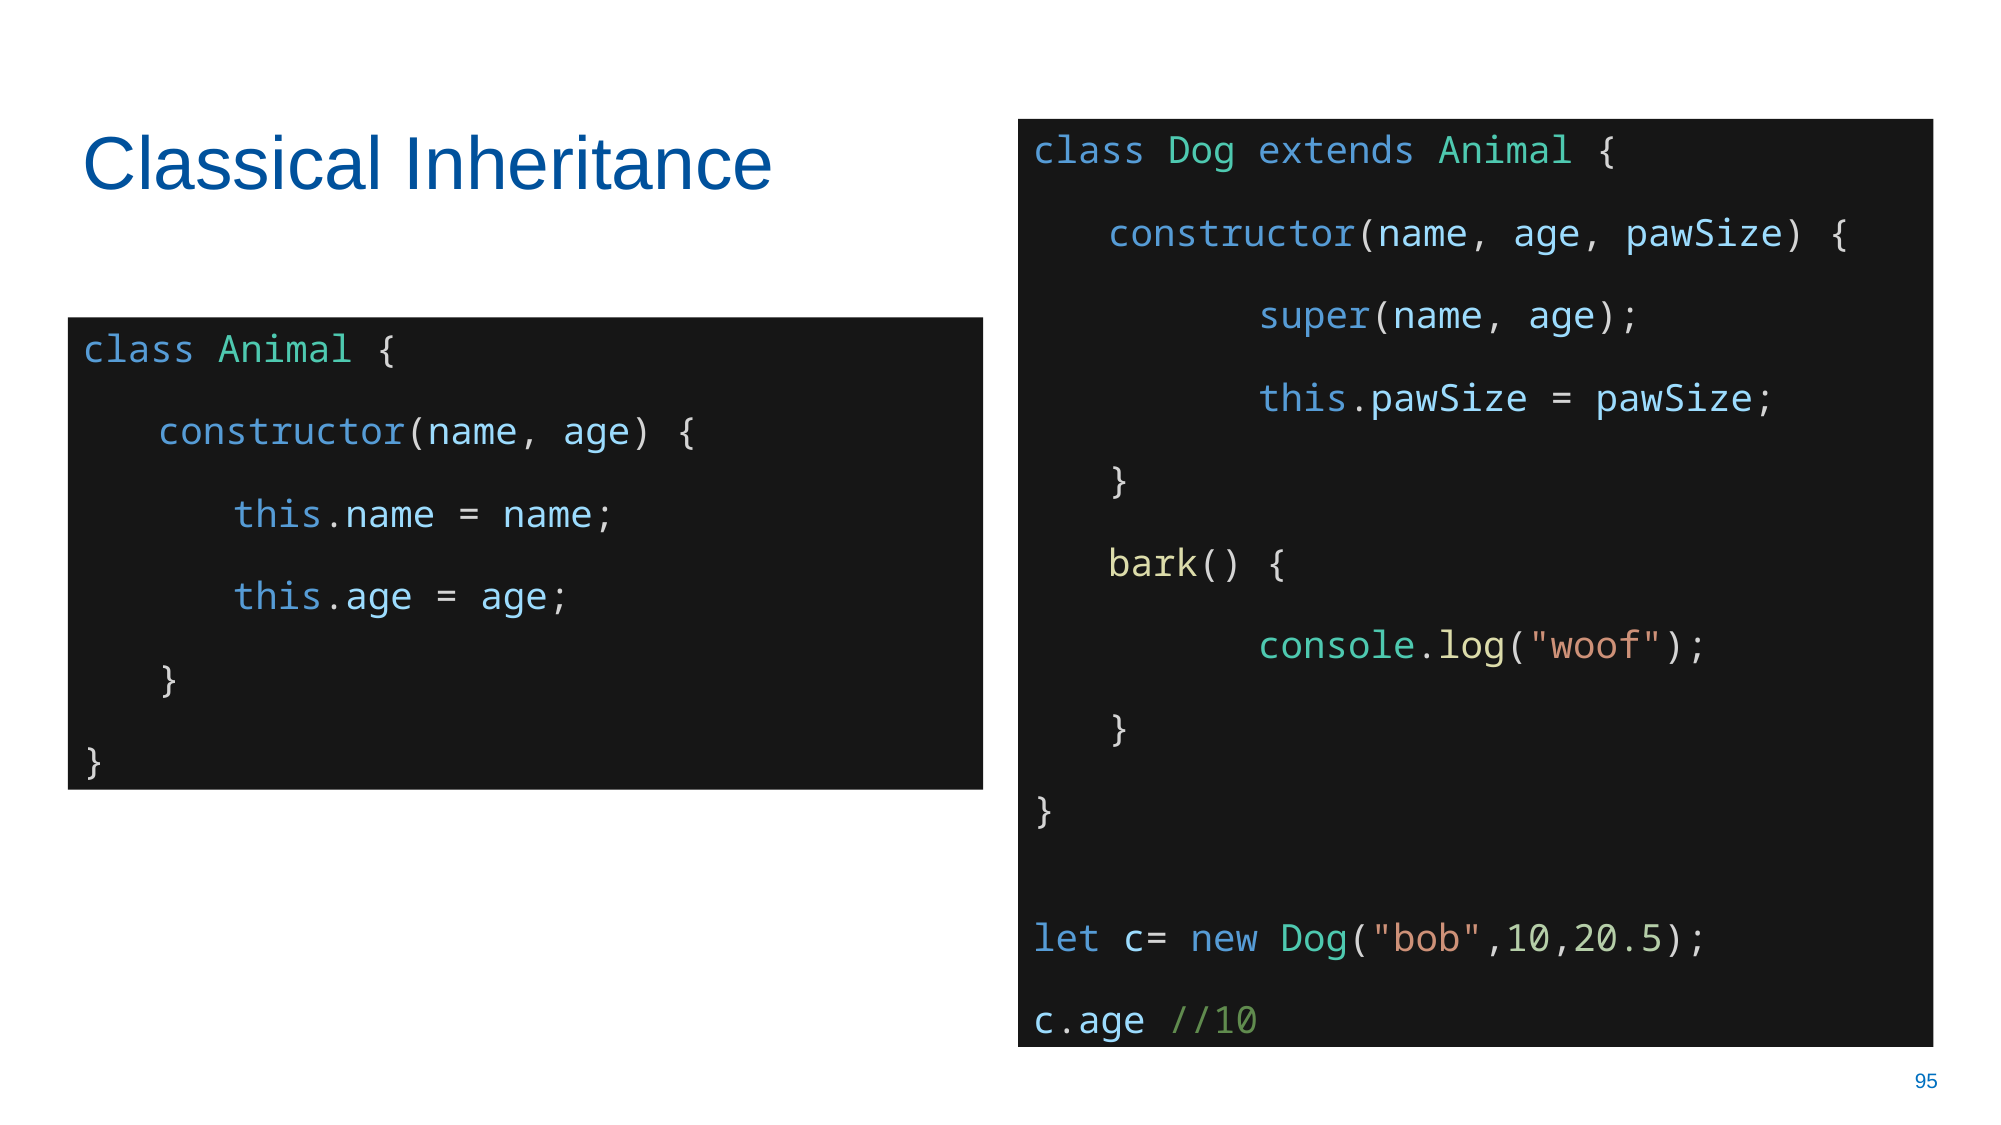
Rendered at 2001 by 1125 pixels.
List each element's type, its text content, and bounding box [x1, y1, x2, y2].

list class Dog extends Animal { constructor(name, age, pawSize) { super(name, age); this.pawSize = pawSize; } bark() { console.log("woof"); } } let c= new Dog("bob",10,20.5); c.age //10 [1018, 118, 1934, 1047]
text_box class Animal { constructor(name, age) { this.name = name; this.age = age; } } [67, 317, 984, 790]
title Classical Inheritance [67, 24, 1565, 212]
